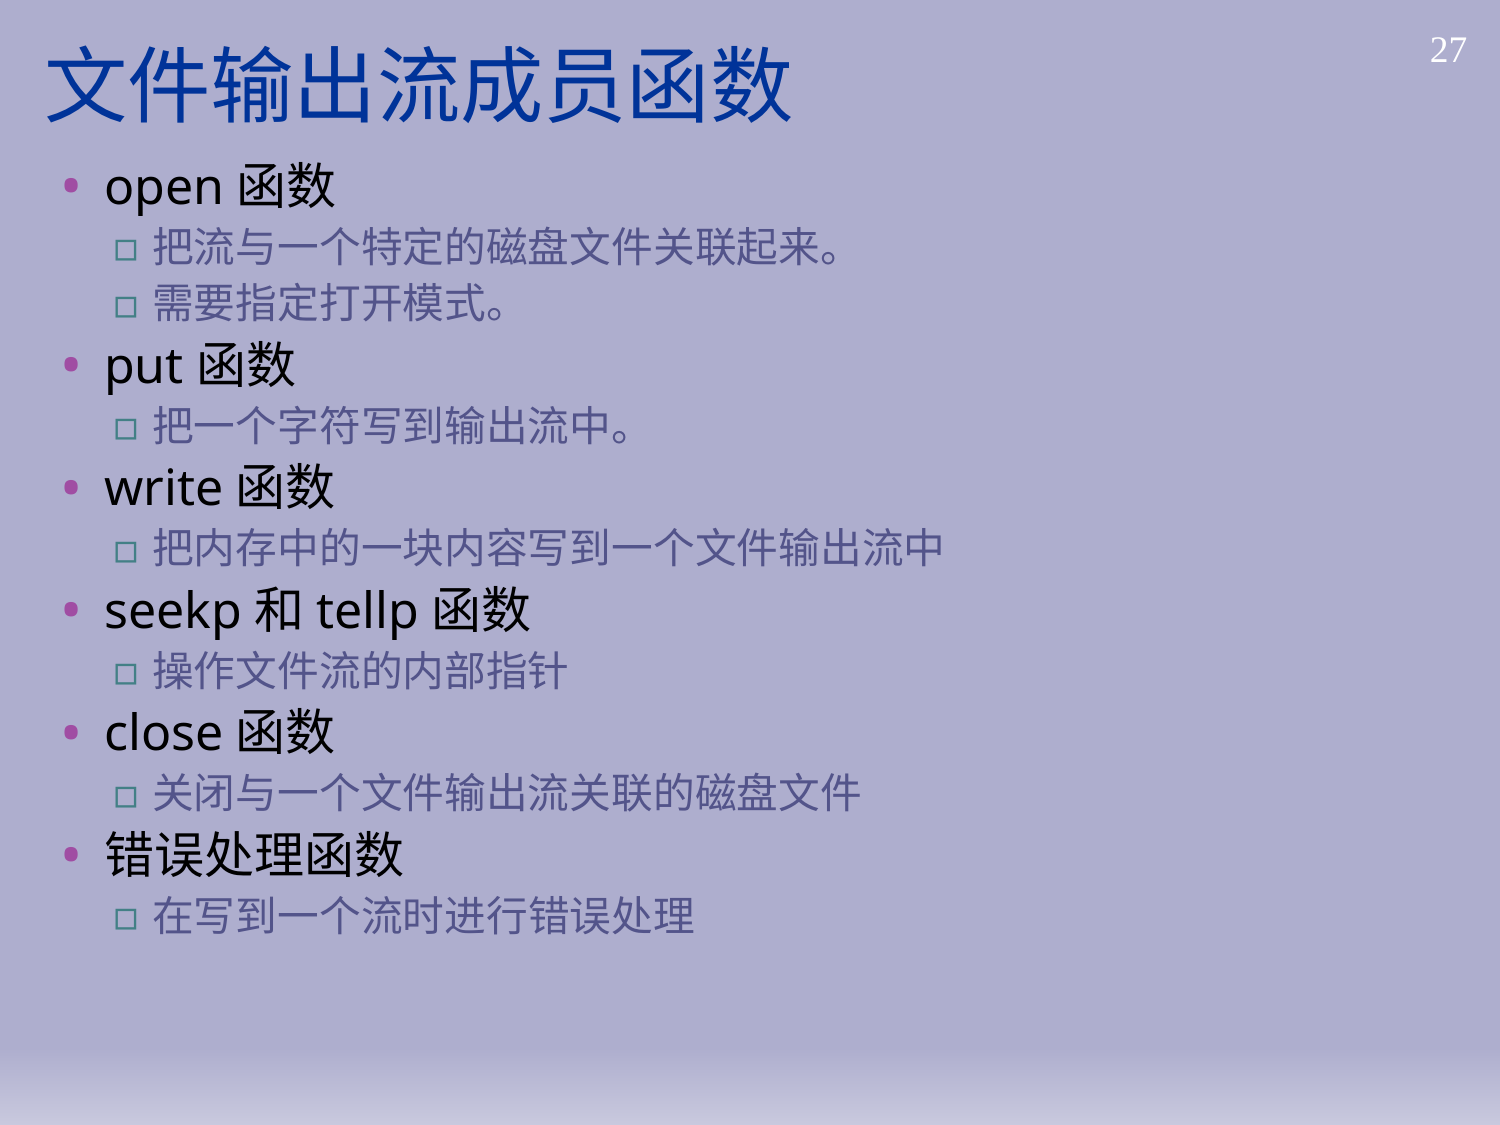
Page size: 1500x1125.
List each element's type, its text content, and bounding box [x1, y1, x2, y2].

list open函数 把流与一个特定的磁盘文件关联起来。 需要指定打开模式。 put函数 把一个字符写到输出流中。 write函数 把内存中的一块内容写到一个文件输出流中 seekp和tellp函数 操作文件流的内部指针 close函数 关闭与一个文件输出流关联的磁盘文件 错误处理函数 在写到一个流时进行错误处理 [29, 146, 1500, 922]
slide_number 27 [1144, 17, 1483, 78]
title 文件输出流成员函数 [29, 0, 1500, 146]
